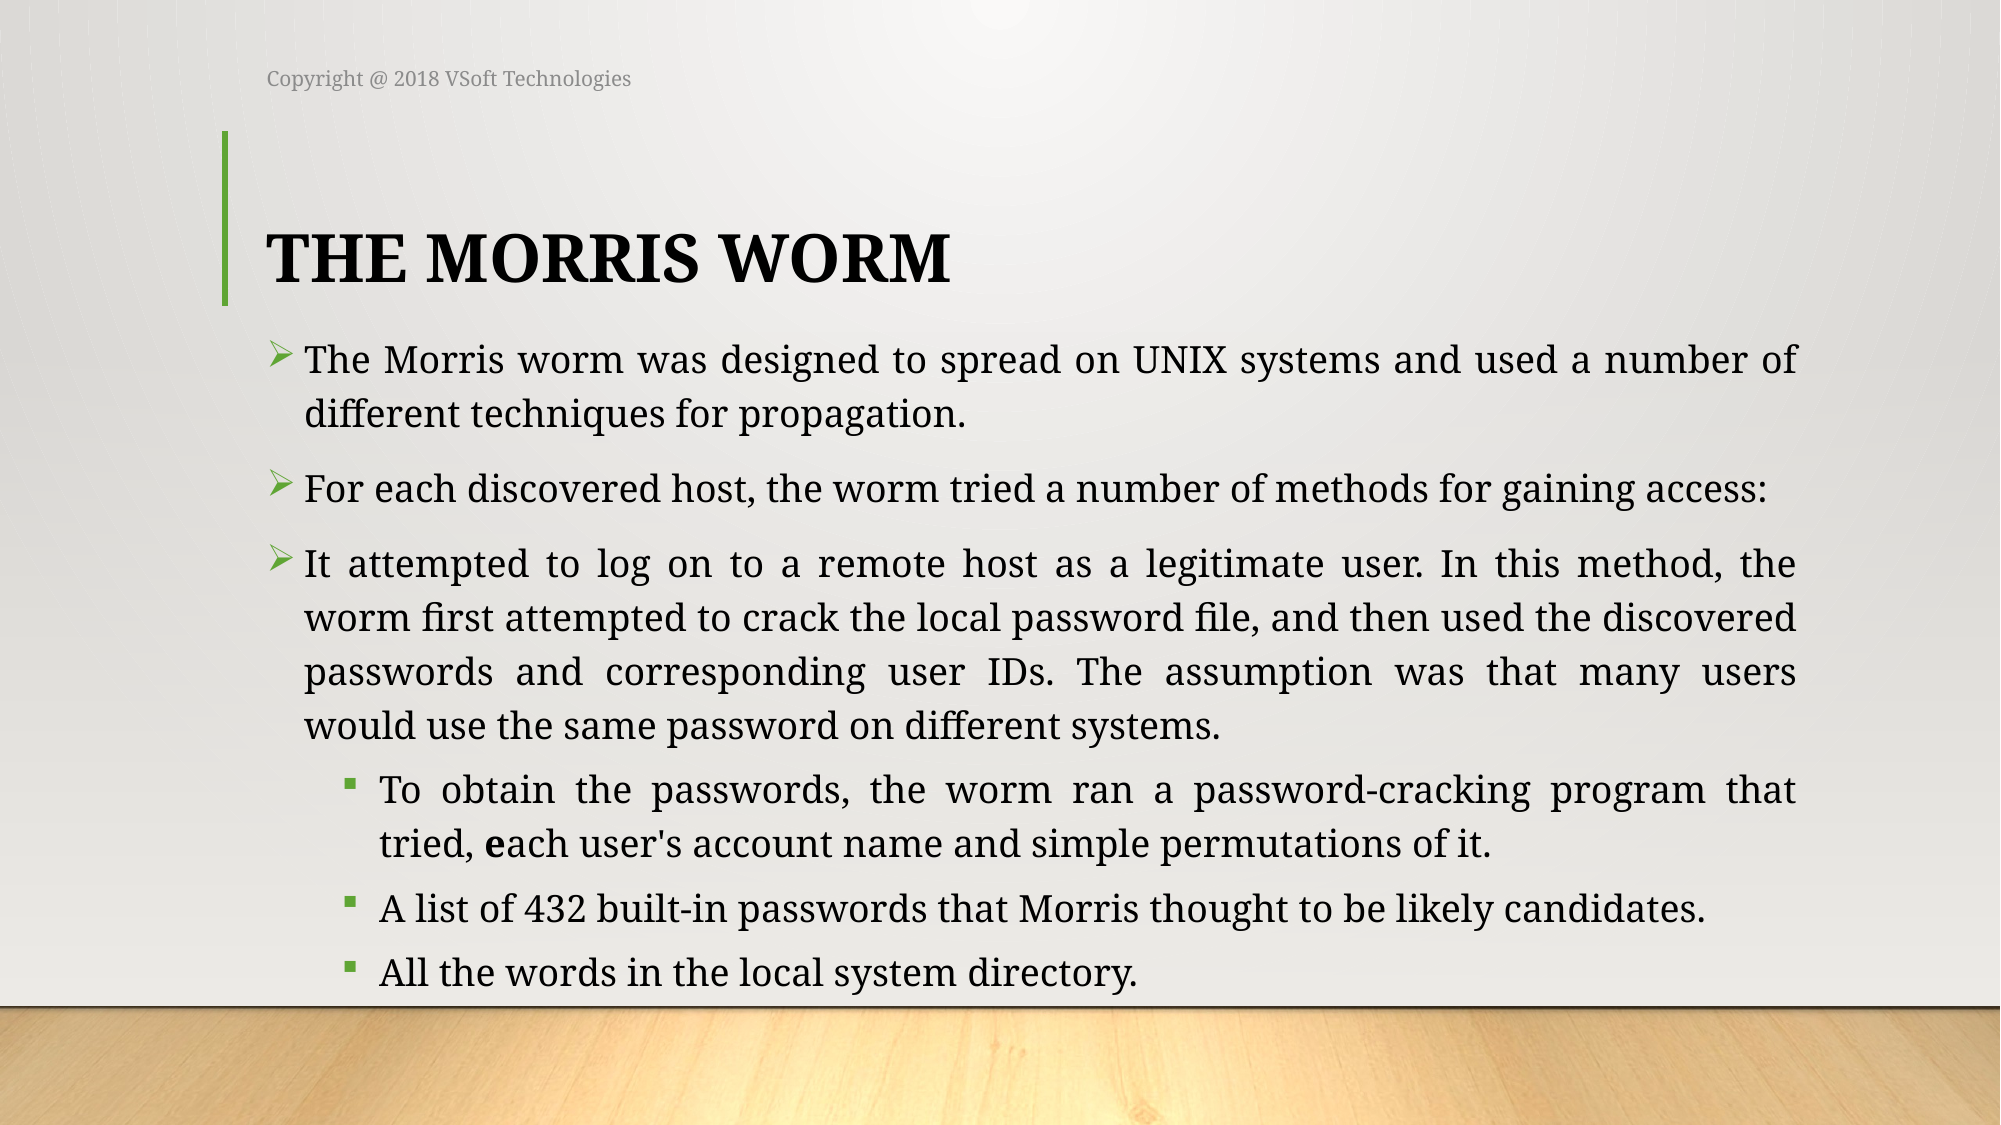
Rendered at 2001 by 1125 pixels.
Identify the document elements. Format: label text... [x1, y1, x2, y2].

footer Copyright @ 2018 VSoft Technologies [251, 54, 1213, 105]
title THE MORRIS WORM [251, 131, 1814, 305]
list The Morris worm was designed to spread on UNIX systems and used a number of different techniques for propagation. For each discovered host, the worm tried a number of methods for gaining access: It attempted to log on to a remote host as a legitimate user. In this method, the worm first attempted to crack the local password file, and then used the discovered passwords and corresponding user IDs. The assumption was that many users would use the same password on different systems. To obtain the passwords, the worm ran a password-cracking program that tried, each user's account name and simple permutations of it. A list of 432 built-in passwords that Morris thought to be likely candidates. All the words in the local system directory. [251, 319, 1814, 1035]
picture [0, 1006, 2000, 1125]
